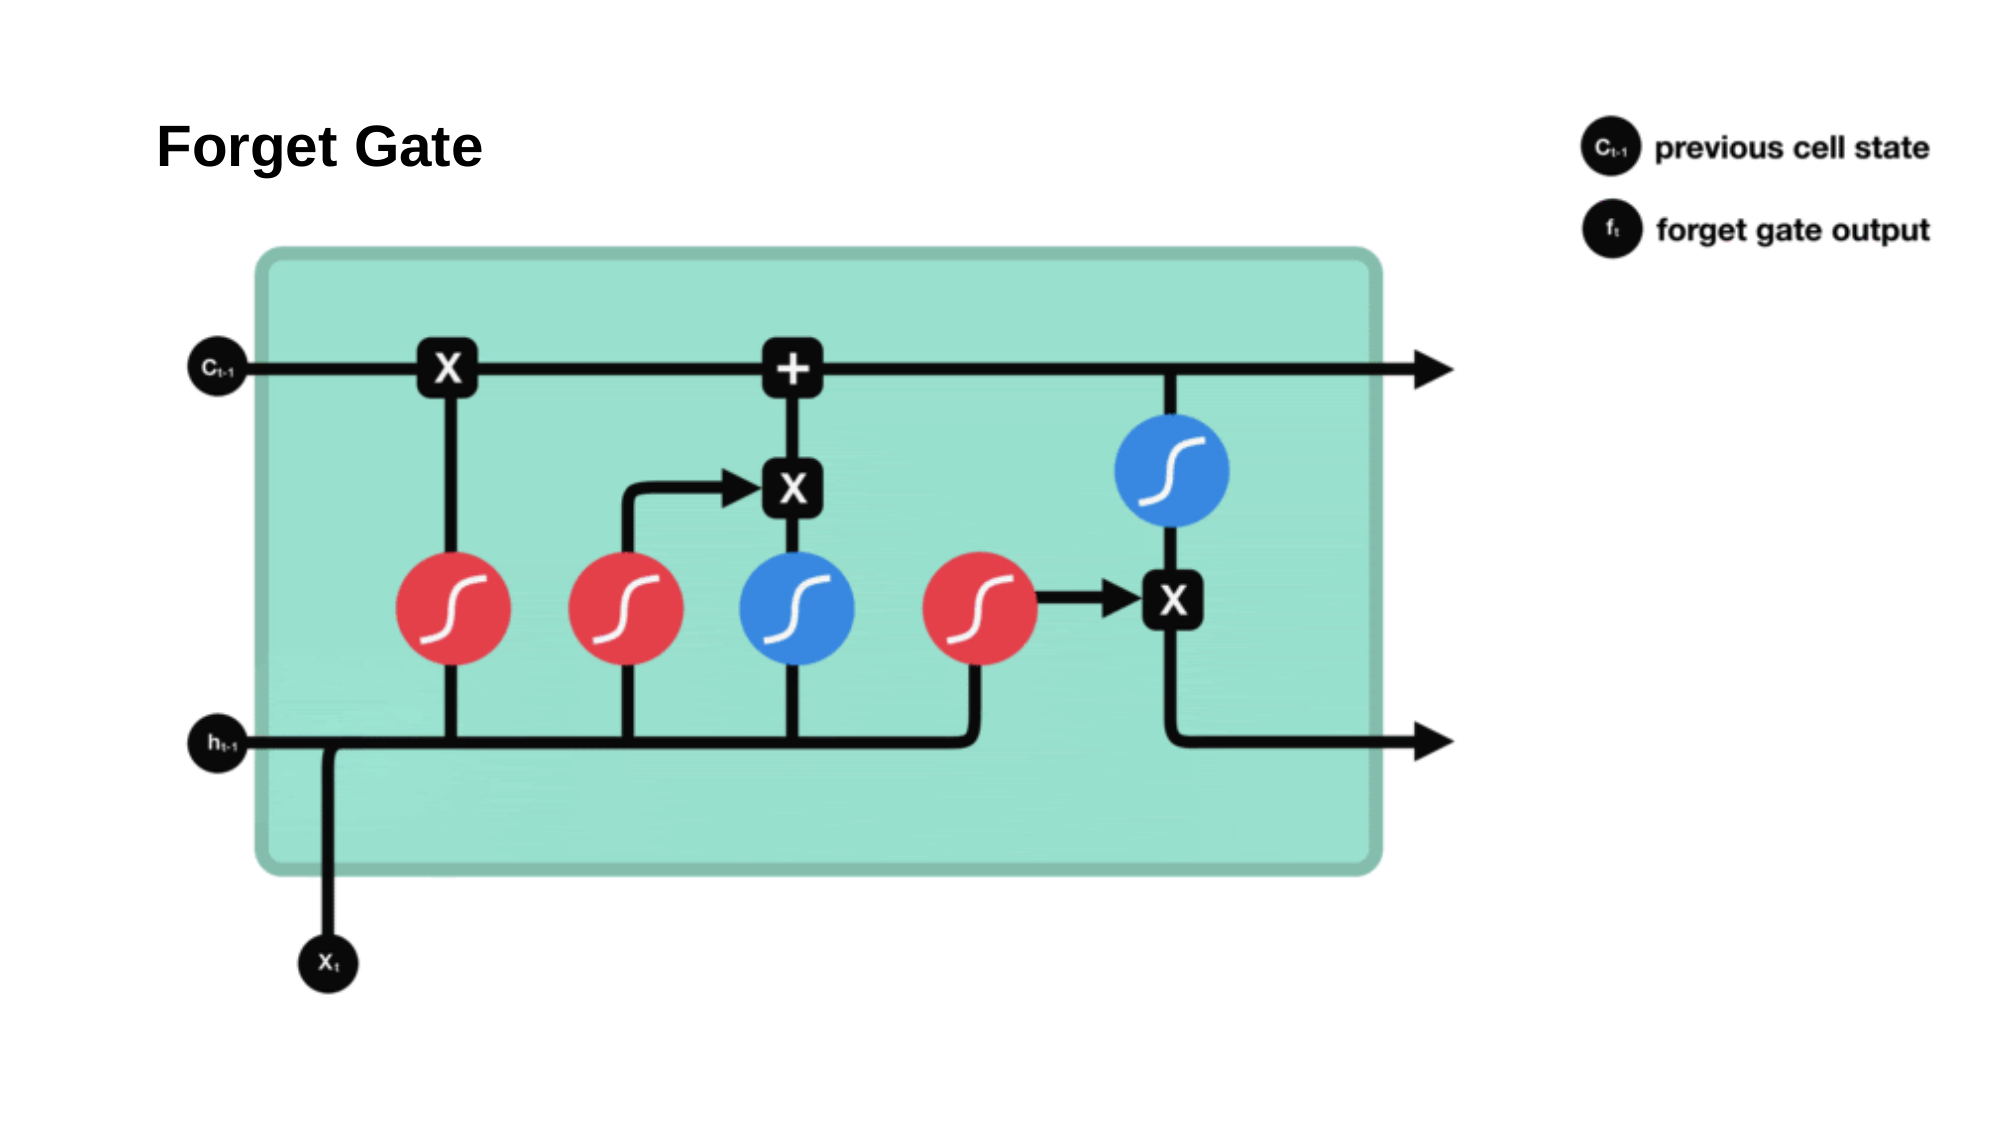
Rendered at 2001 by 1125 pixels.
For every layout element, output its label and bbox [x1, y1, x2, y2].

picture [74, 88, 1959, 1081]
